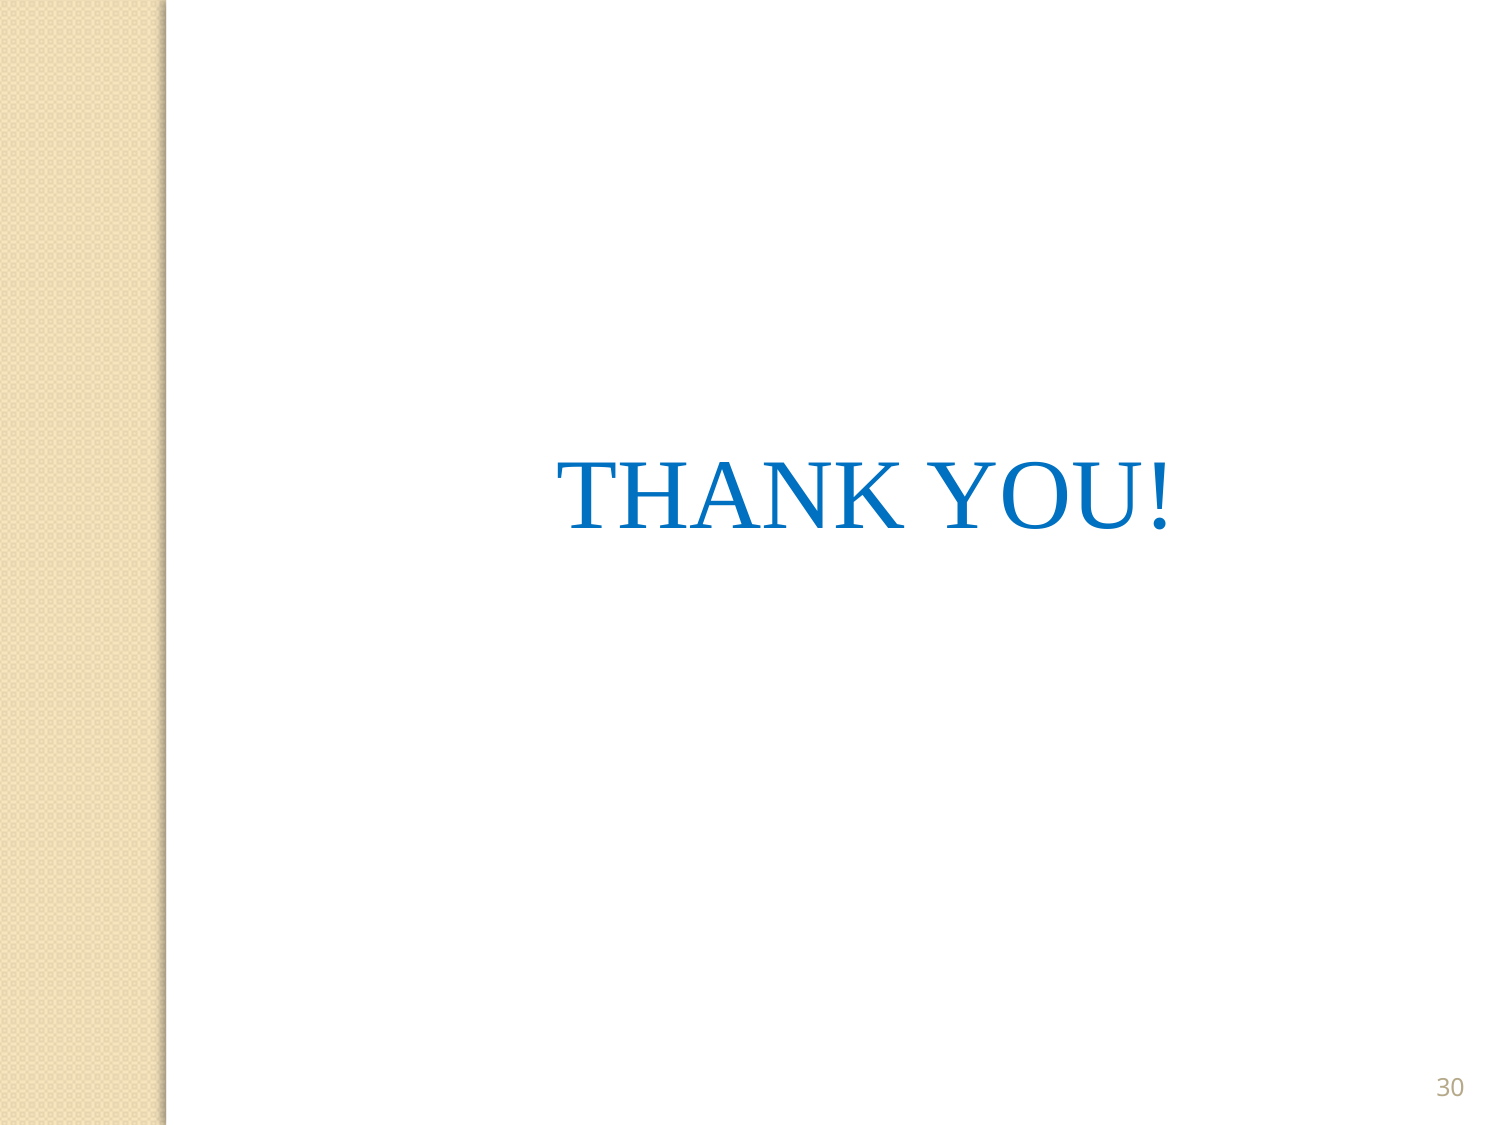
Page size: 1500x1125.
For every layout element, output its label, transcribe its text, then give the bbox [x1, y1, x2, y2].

text_box THANK YOU! [352, 420, 1381, 556]
slide_number 30 [1413, 1034, 1488, 1113]
